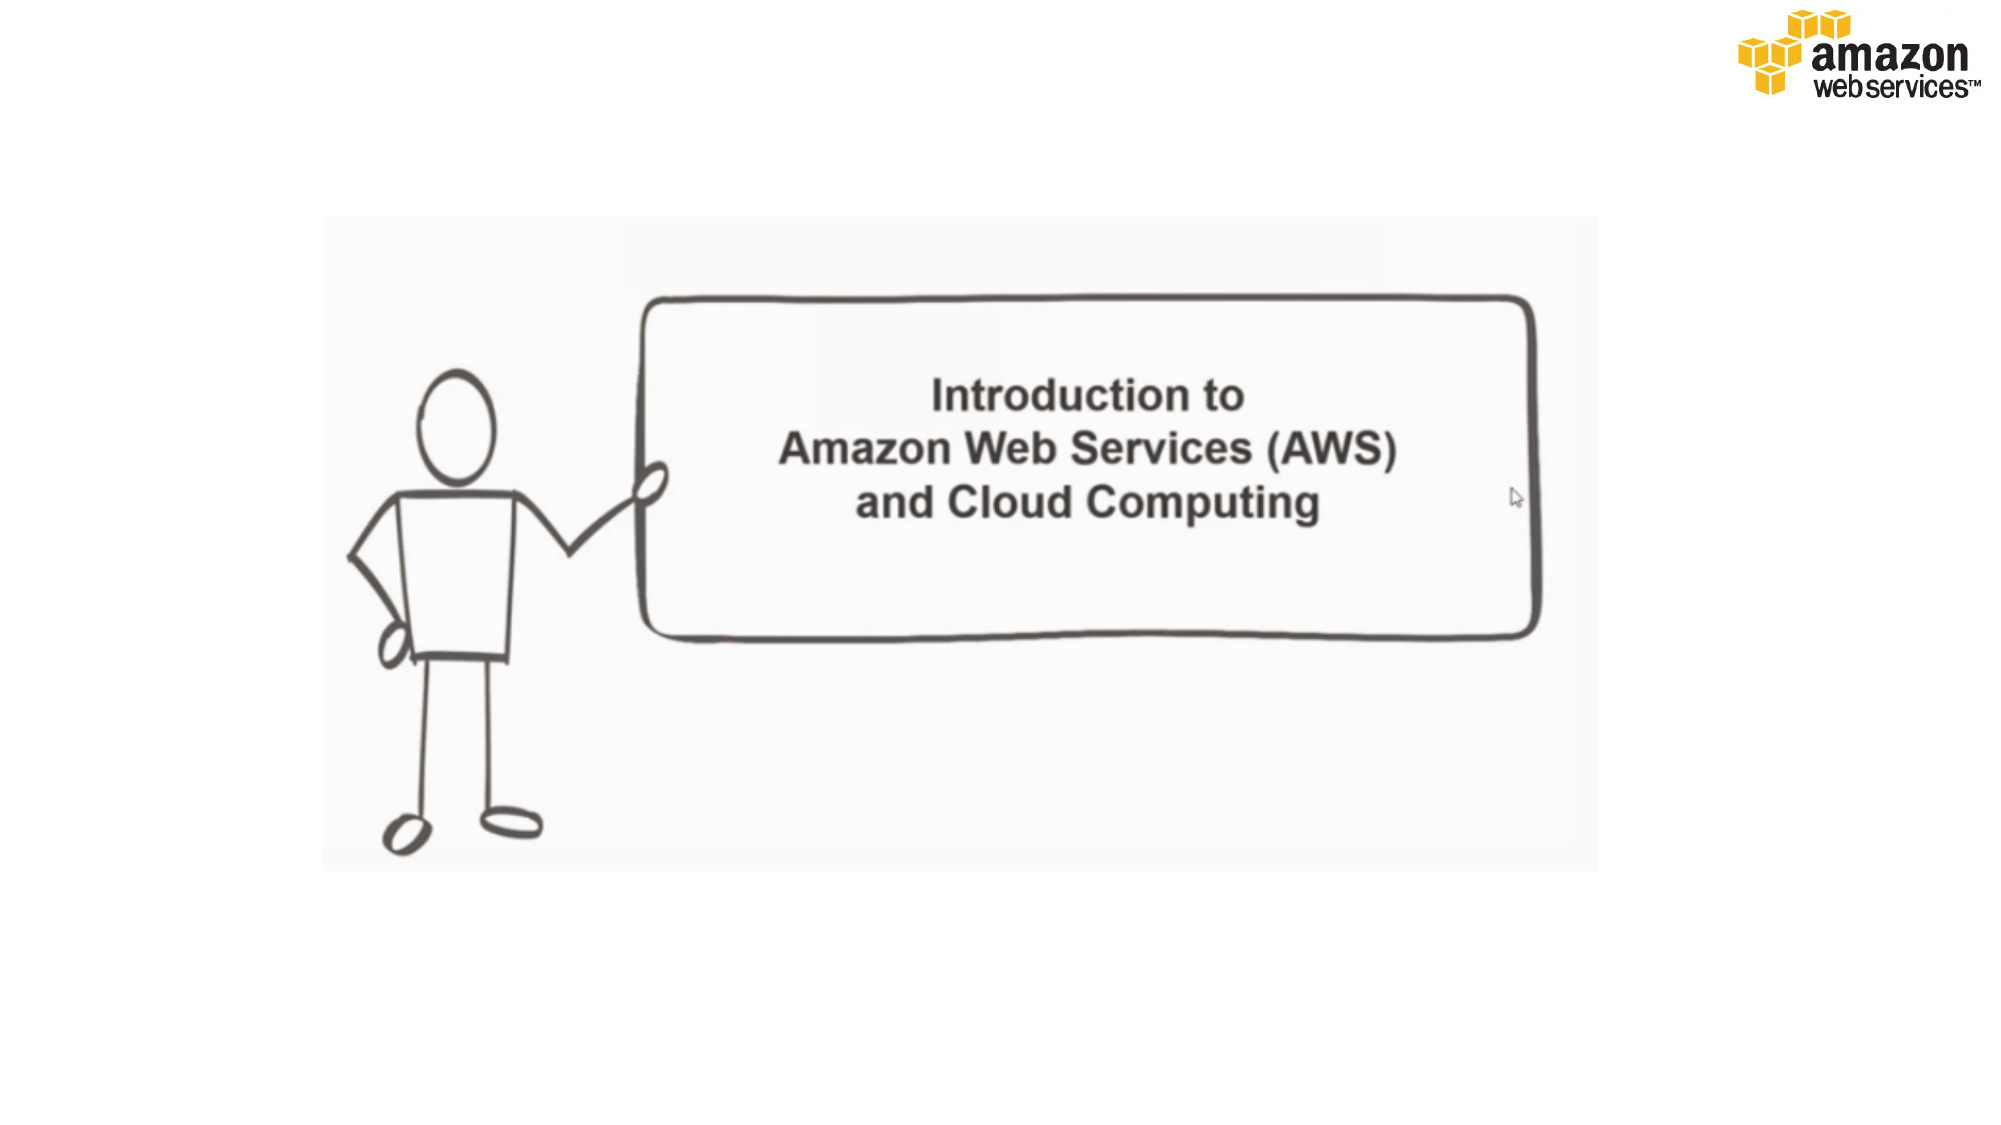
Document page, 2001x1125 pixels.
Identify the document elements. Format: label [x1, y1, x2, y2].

picture [1718, 0, 1996, 111]
picture [322, 217, 1599, 871]
